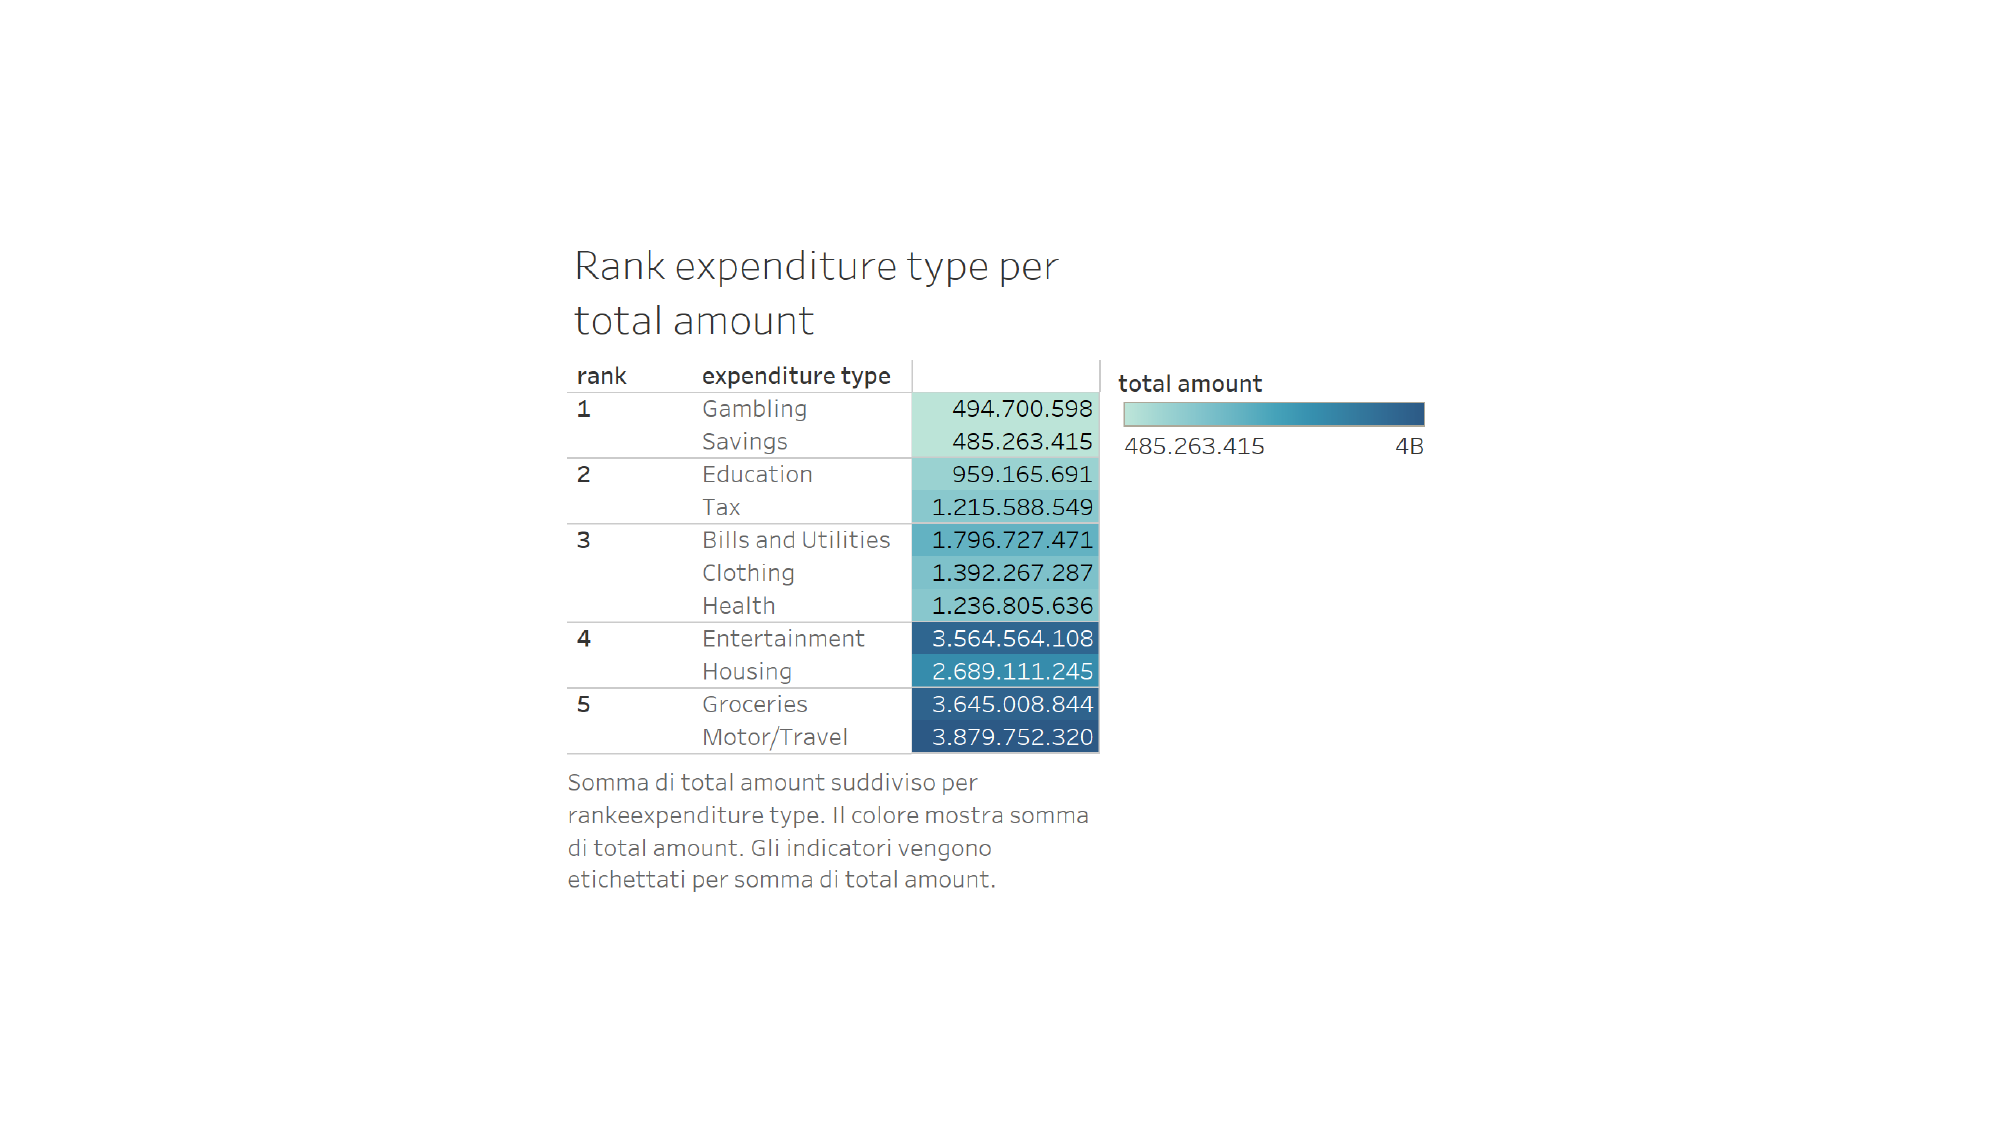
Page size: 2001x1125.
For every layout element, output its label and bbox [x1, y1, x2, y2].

picture [567, 227, 1433, 898]
